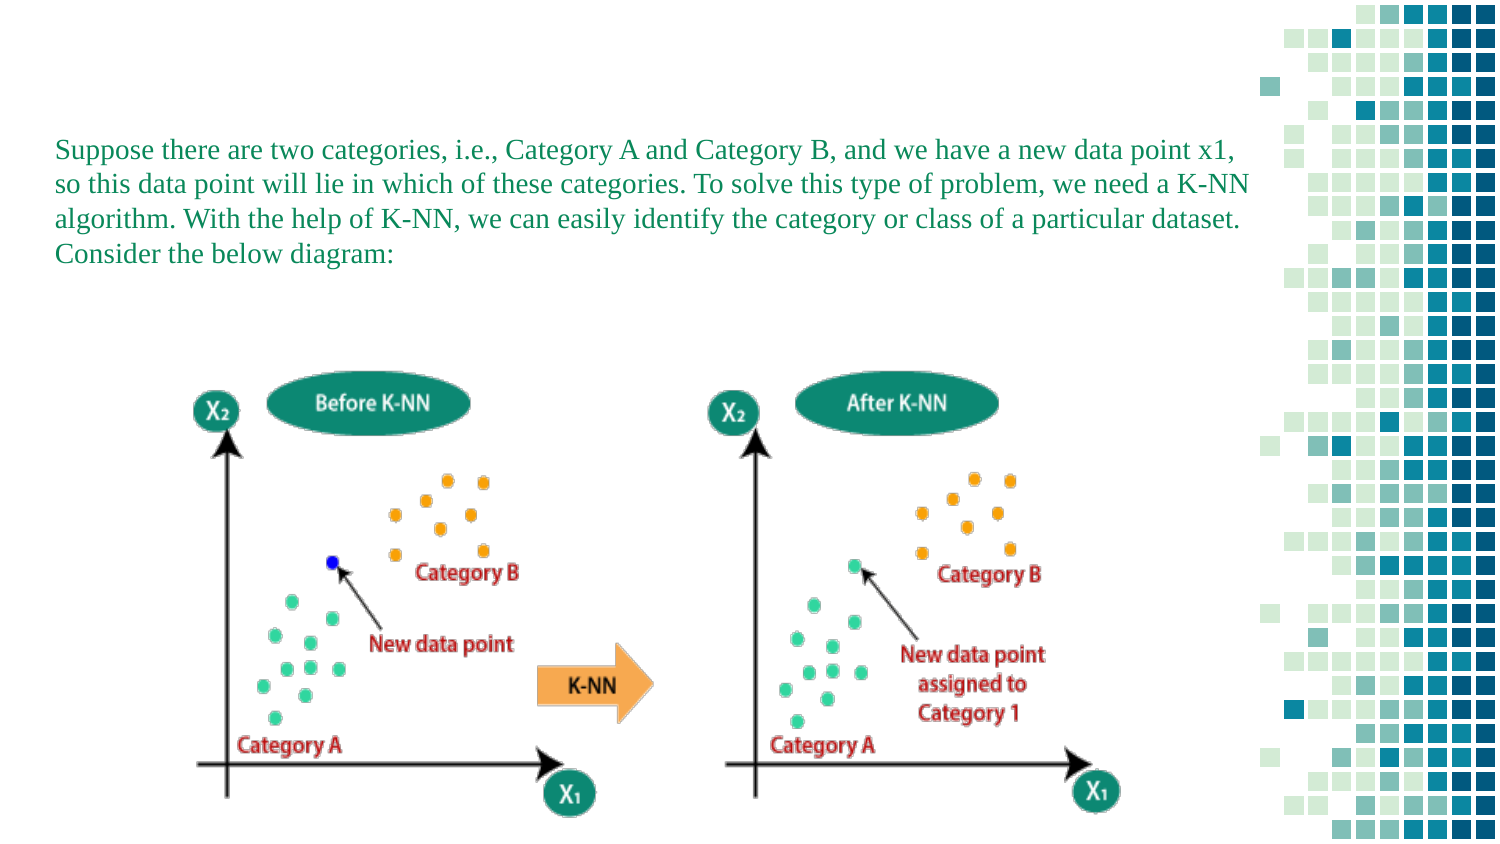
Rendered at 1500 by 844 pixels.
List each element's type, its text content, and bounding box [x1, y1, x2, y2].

text_box Suppose there are two categories, i.e., Category A and Category B, and we have a new data point x1, so this data point will lie in which of these categories. To solve this type of problem, we need a K-NN algorithm. With the help of K-NN, we can easily identify the category or class of a particular dataset. Consider the below diagram: [39, 114, 1270, 285]
picture [185, 321, 1124, 844]
